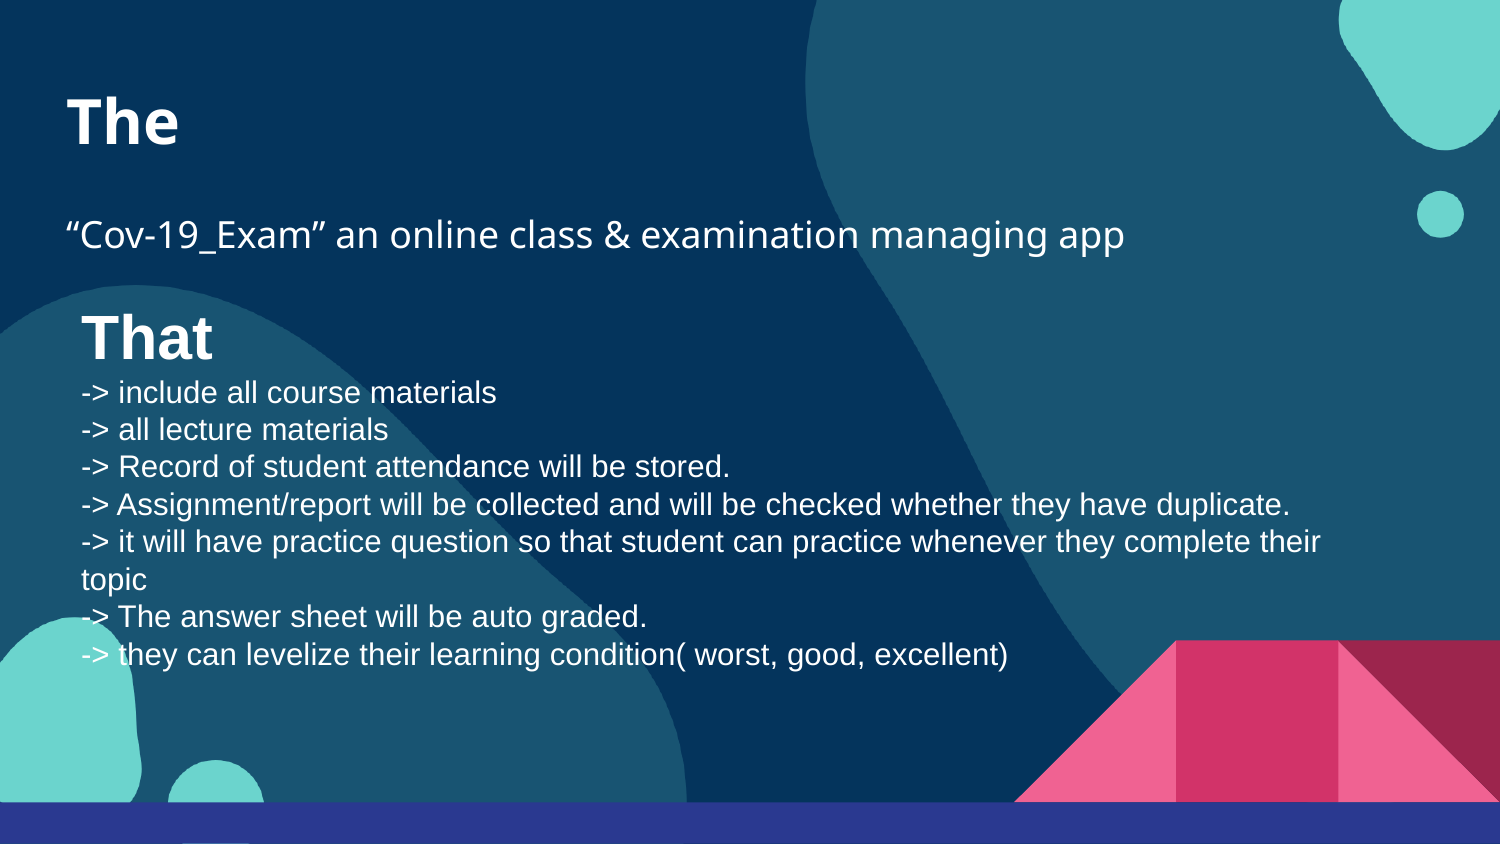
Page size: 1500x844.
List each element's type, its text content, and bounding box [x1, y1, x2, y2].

picture [0, 0, 1500, 802]
list “Cov-19_Exam” an online class & examination managing app [51, 189, 1449, 300]
title The [51, 67, 1449, 167]
text_box That -> include all course materials -> all lecture materials -> Record of student attendance will be stored. -> Assignment/report will be collected and will be checked whether they have duplicate. -> it will have practice question so that student can practice whenever they complete their topic -> The answer sheet will be auto graded. -> they can levelize their learning condition( worst, good, excellent) [66, 281, 1352, 732]
